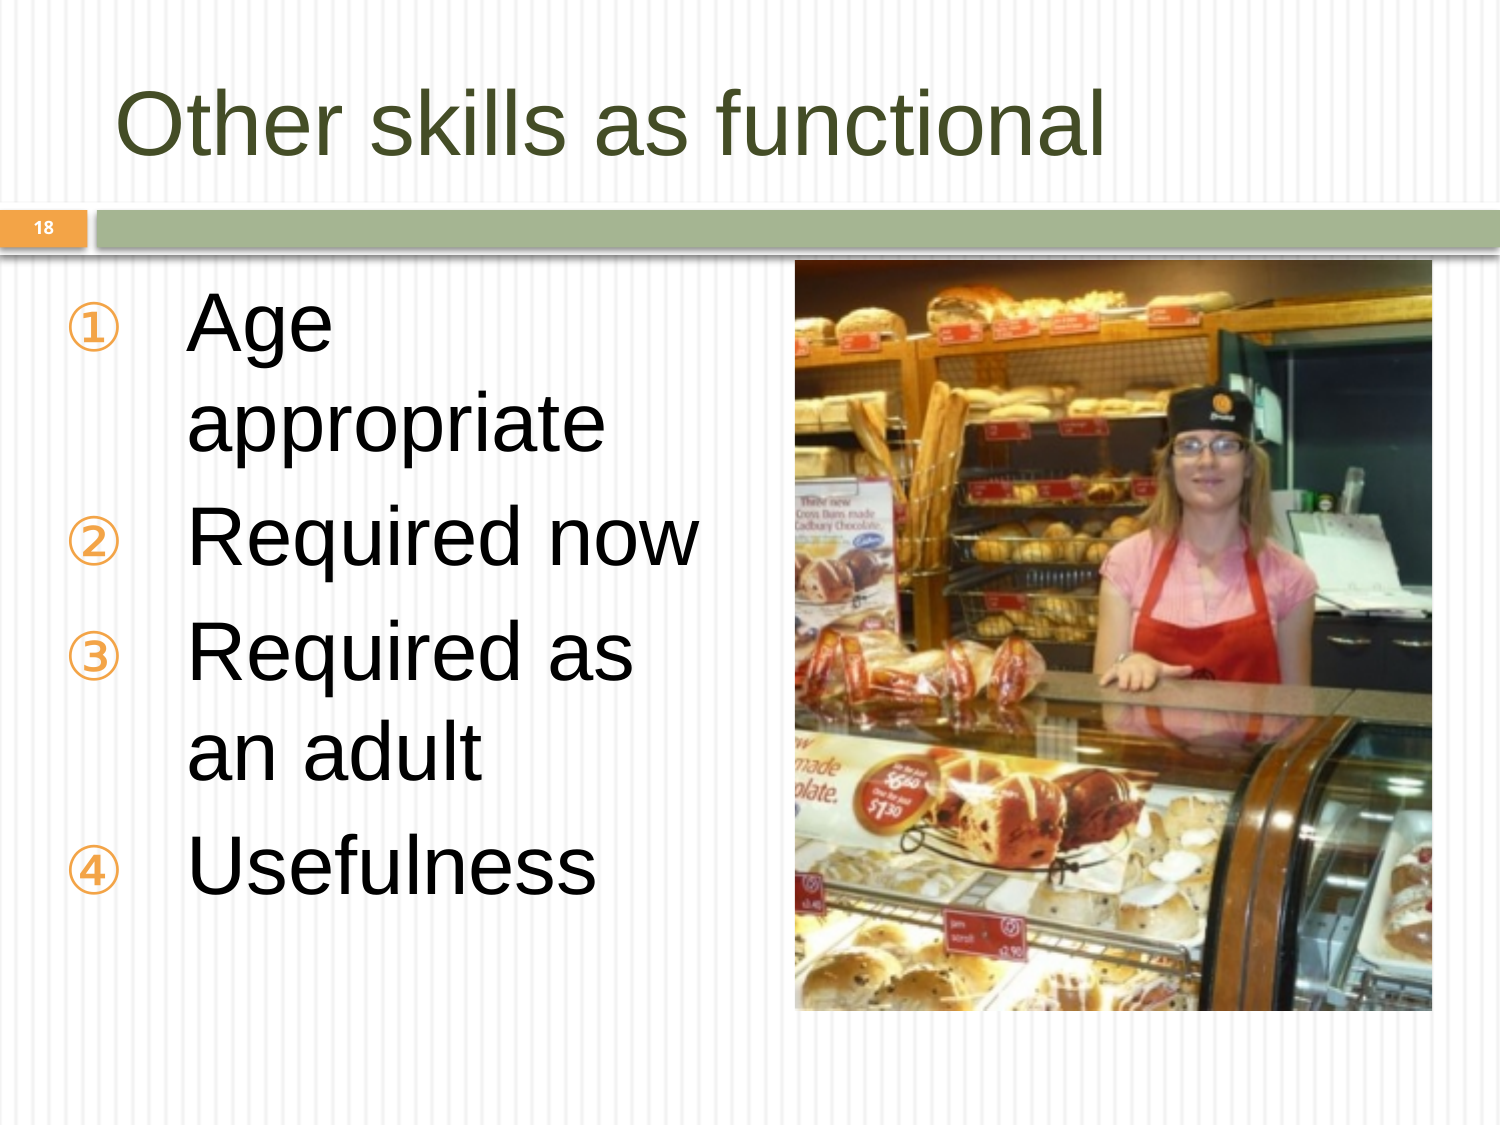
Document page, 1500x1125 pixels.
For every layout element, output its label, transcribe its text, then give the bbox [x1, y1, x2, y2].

list Age appropriate Required now Required as an adult Usefulness [50, 260, 738, 1011]
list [794, 260, 1433, 1011]
slide_number 18 [0, 208, 88, 249]
title Other skills as functional [99, 37, 1438, 200]
